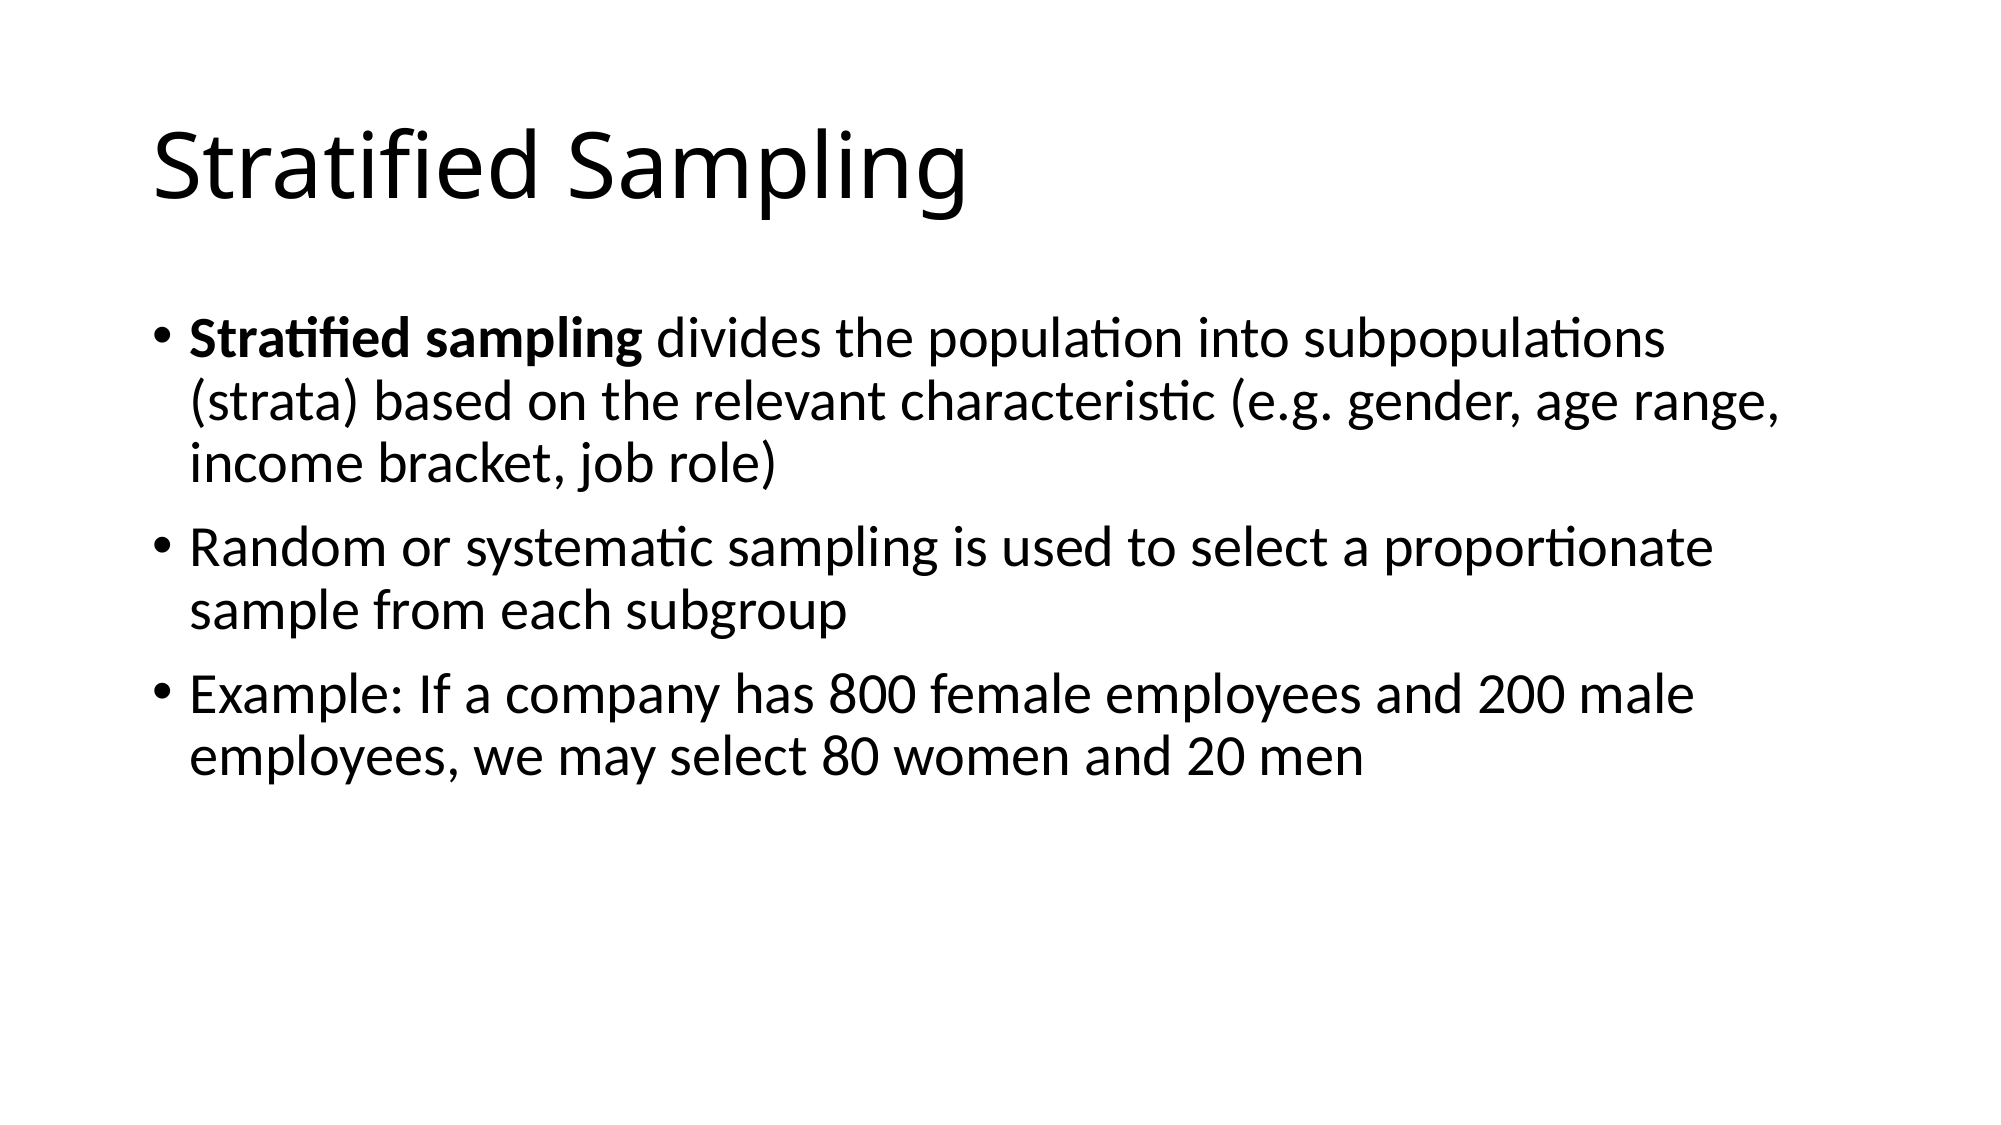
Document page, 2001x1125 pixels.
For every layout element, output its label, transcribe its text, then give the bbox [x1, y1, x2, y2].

title Stratified Sampling [137, 59, 1863, 278]
list Stratified sampling divides the population into subpopulations (strata) based on the relevant characteristic (e.g. gender, age range, income bracket, job role) Random or systematic sampling is used to select a proportionate sample from each subgroup Example: If a company has 800 female employees and 200 male employees, we may select 80 women and 20 men [137, 299, 1863, 1014]
